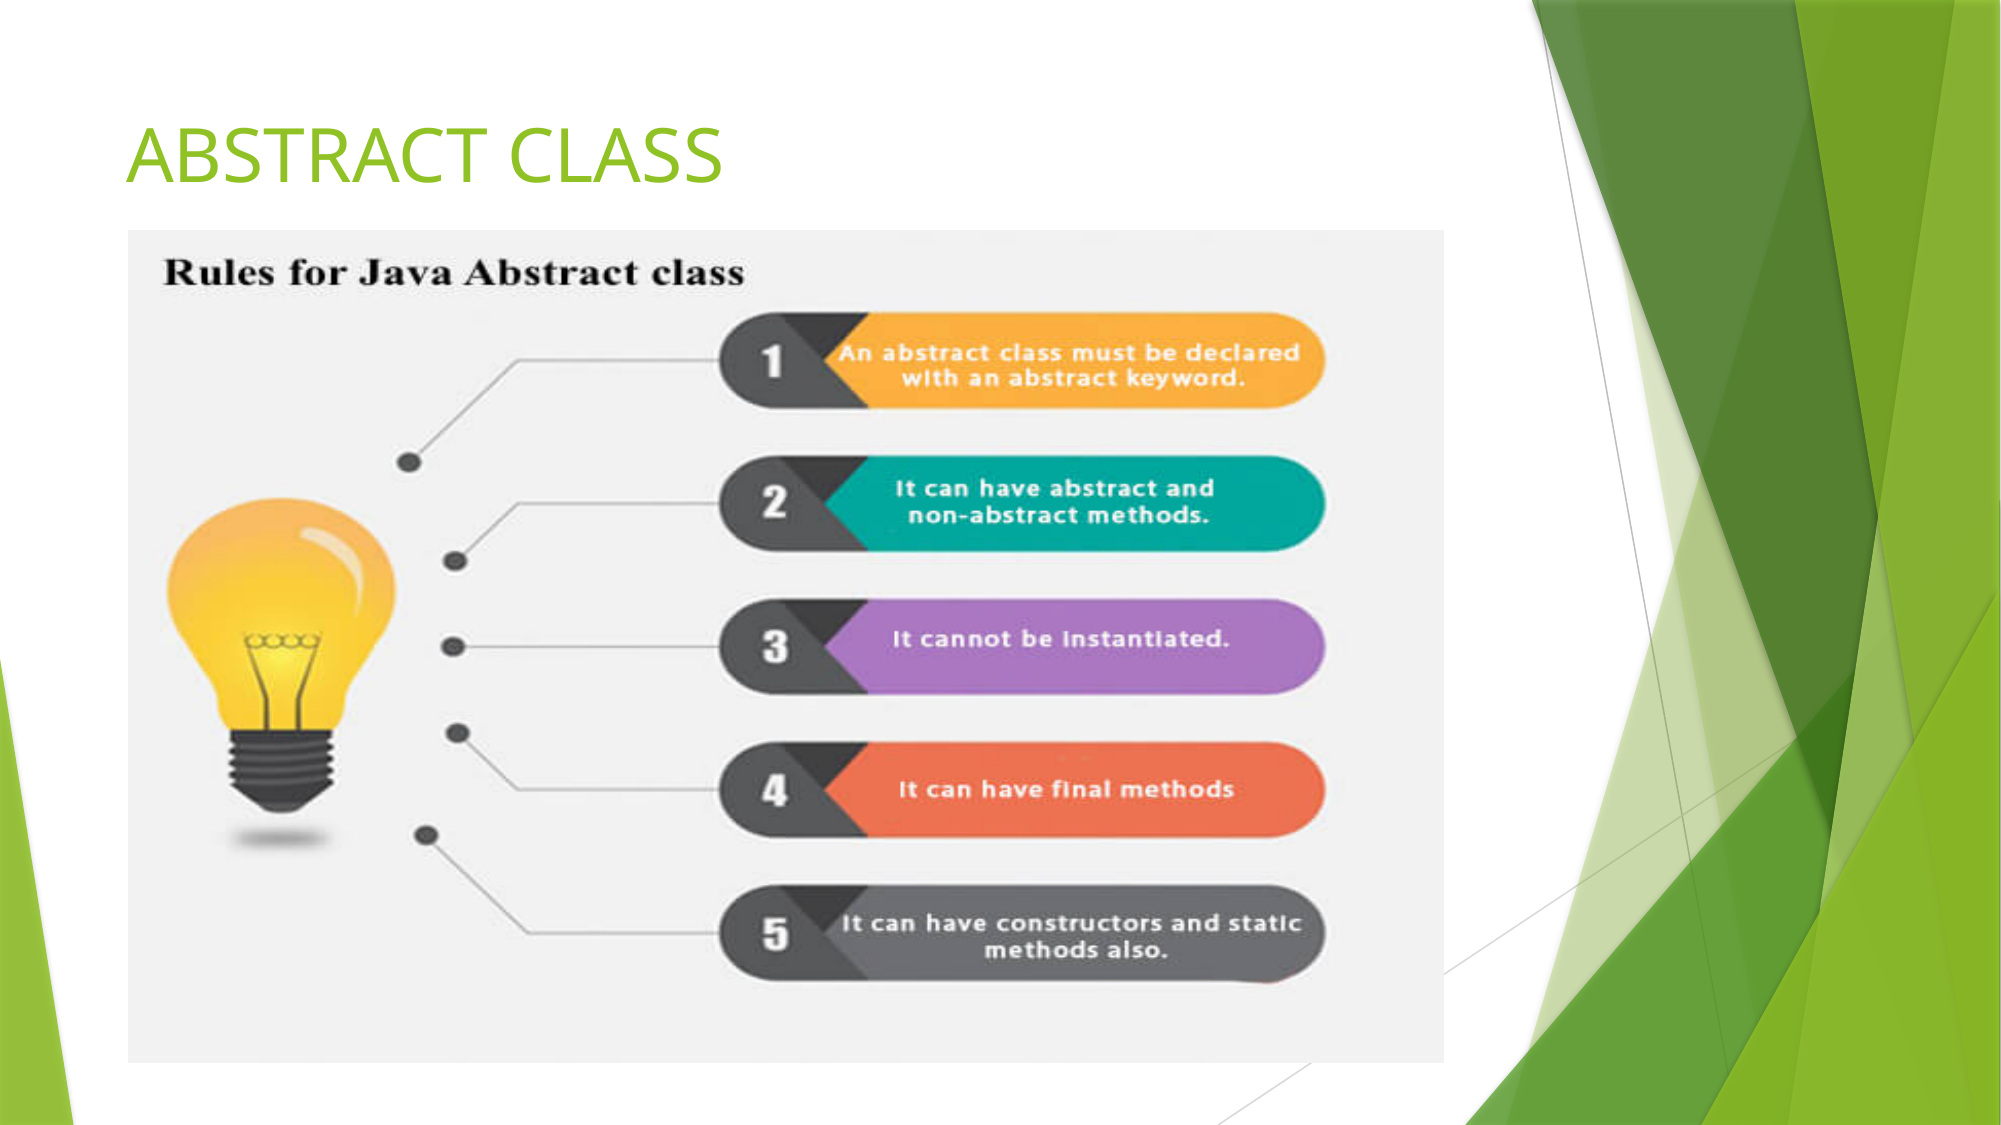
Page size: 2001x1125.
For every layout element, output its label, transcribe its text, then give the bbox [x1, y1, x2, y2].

title ABSTRACT CLASS [111, 99, 1522, 317]
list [127, 229, 1444, 1064]
